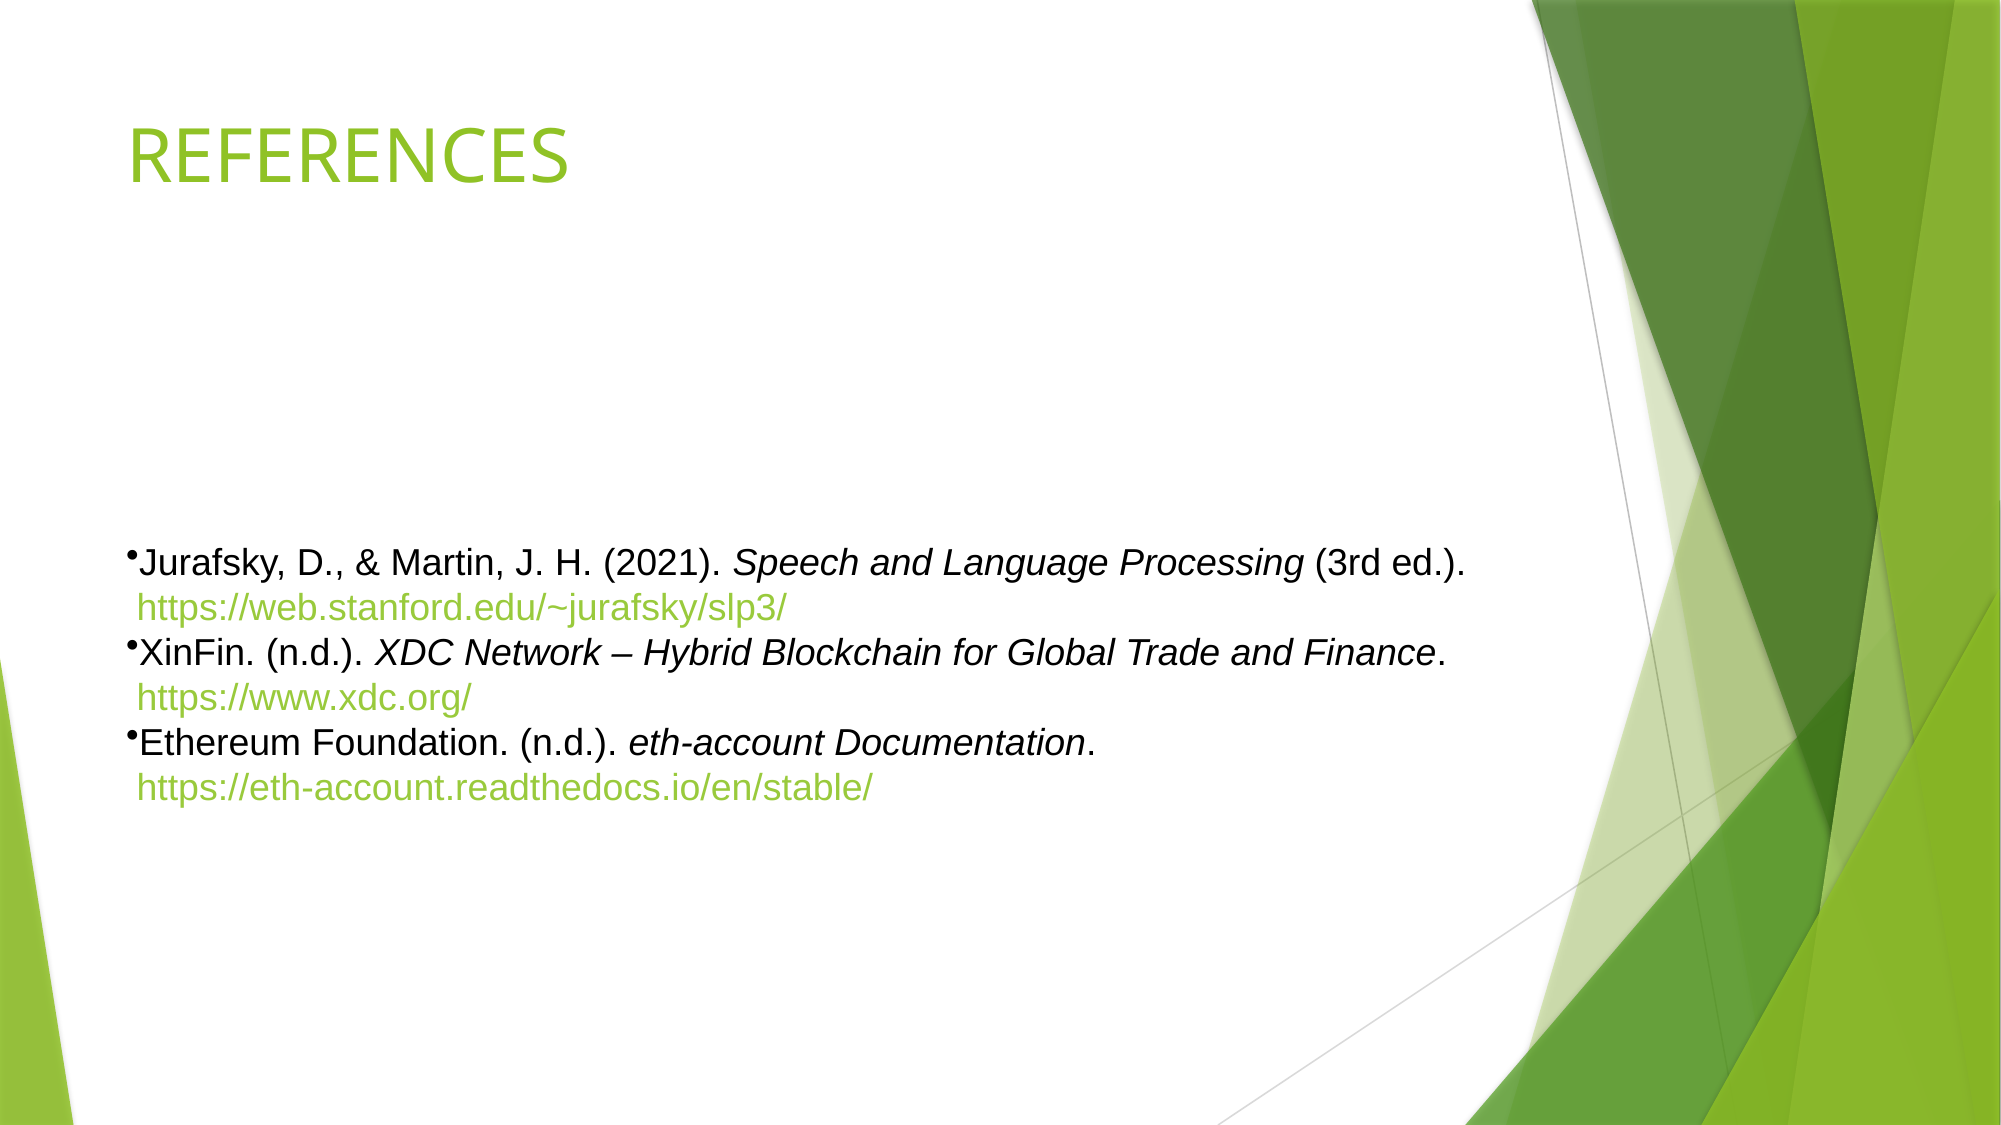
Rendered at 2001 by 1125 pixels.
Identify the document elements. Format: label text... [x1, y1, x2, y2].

list Jurafsky, D., & Martin, J. H. (2021). Speech and Language Processing (3rd ed.). https://web.stanford.edu/~jurafsky/slp3/ XinFin. (n.d.). XDC Network – Hybrid Blockchain for Global Trade and Finance. https://www.xdc.org/ Ethereum Foundation. (n.d.). eth-account Documentation. https://eth-account.readthedocs.io/en/stable/ [111, 346, 1496, 1000]
title REFERENCES [111, 99, 1522, 317]
